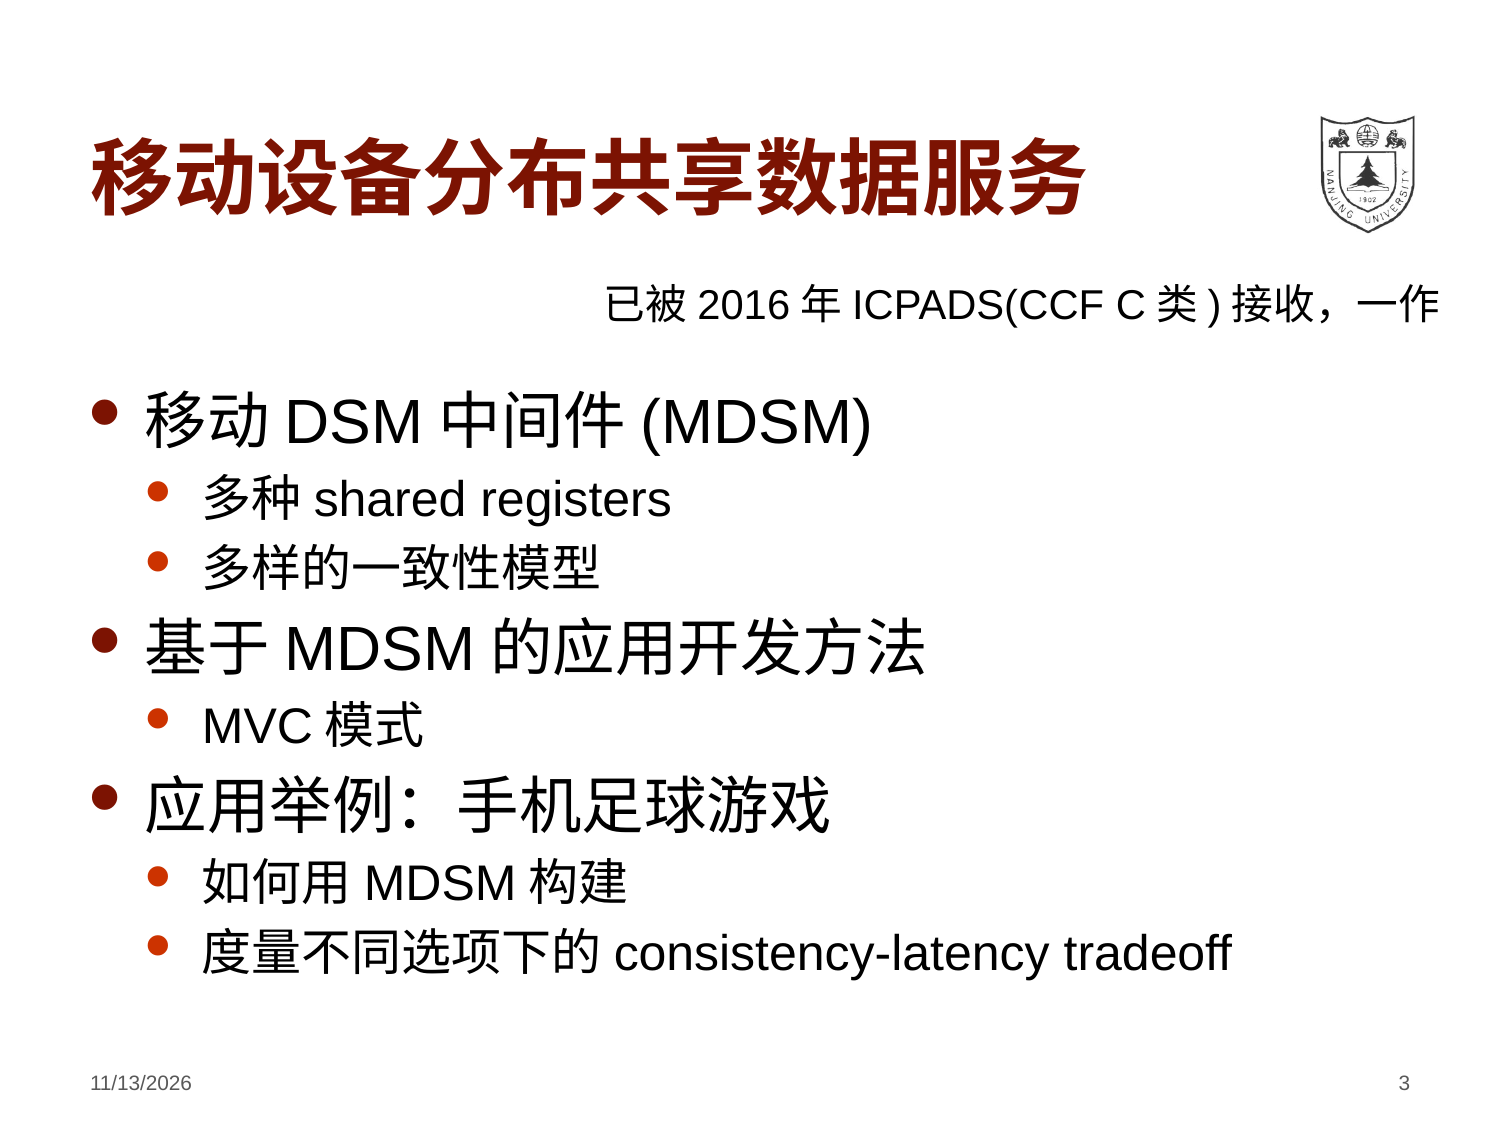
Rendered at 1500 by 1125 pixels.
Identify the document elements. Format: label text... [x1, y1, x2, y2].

text_box 已被2016年ICPADS(CCF C类)接收，一作 [589, 270, 1456, 335]
list 移动DSM中间件(MDSM) 多种shared registers 多样的一致性模型 基于MDSM的应用开发方法 MVC模式 应用举例：手机足球游戏 如何用MDSM构建 度量不同选项下的consistency-latency tradeoff [73, 373, 1424, 1046]
slide_number 3 [1074, 1061, 1426, 1122]
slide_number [74, 1061, 426, 1122]
title 移动设备分布共享数据服务 [74, 19, 1313, 233]
